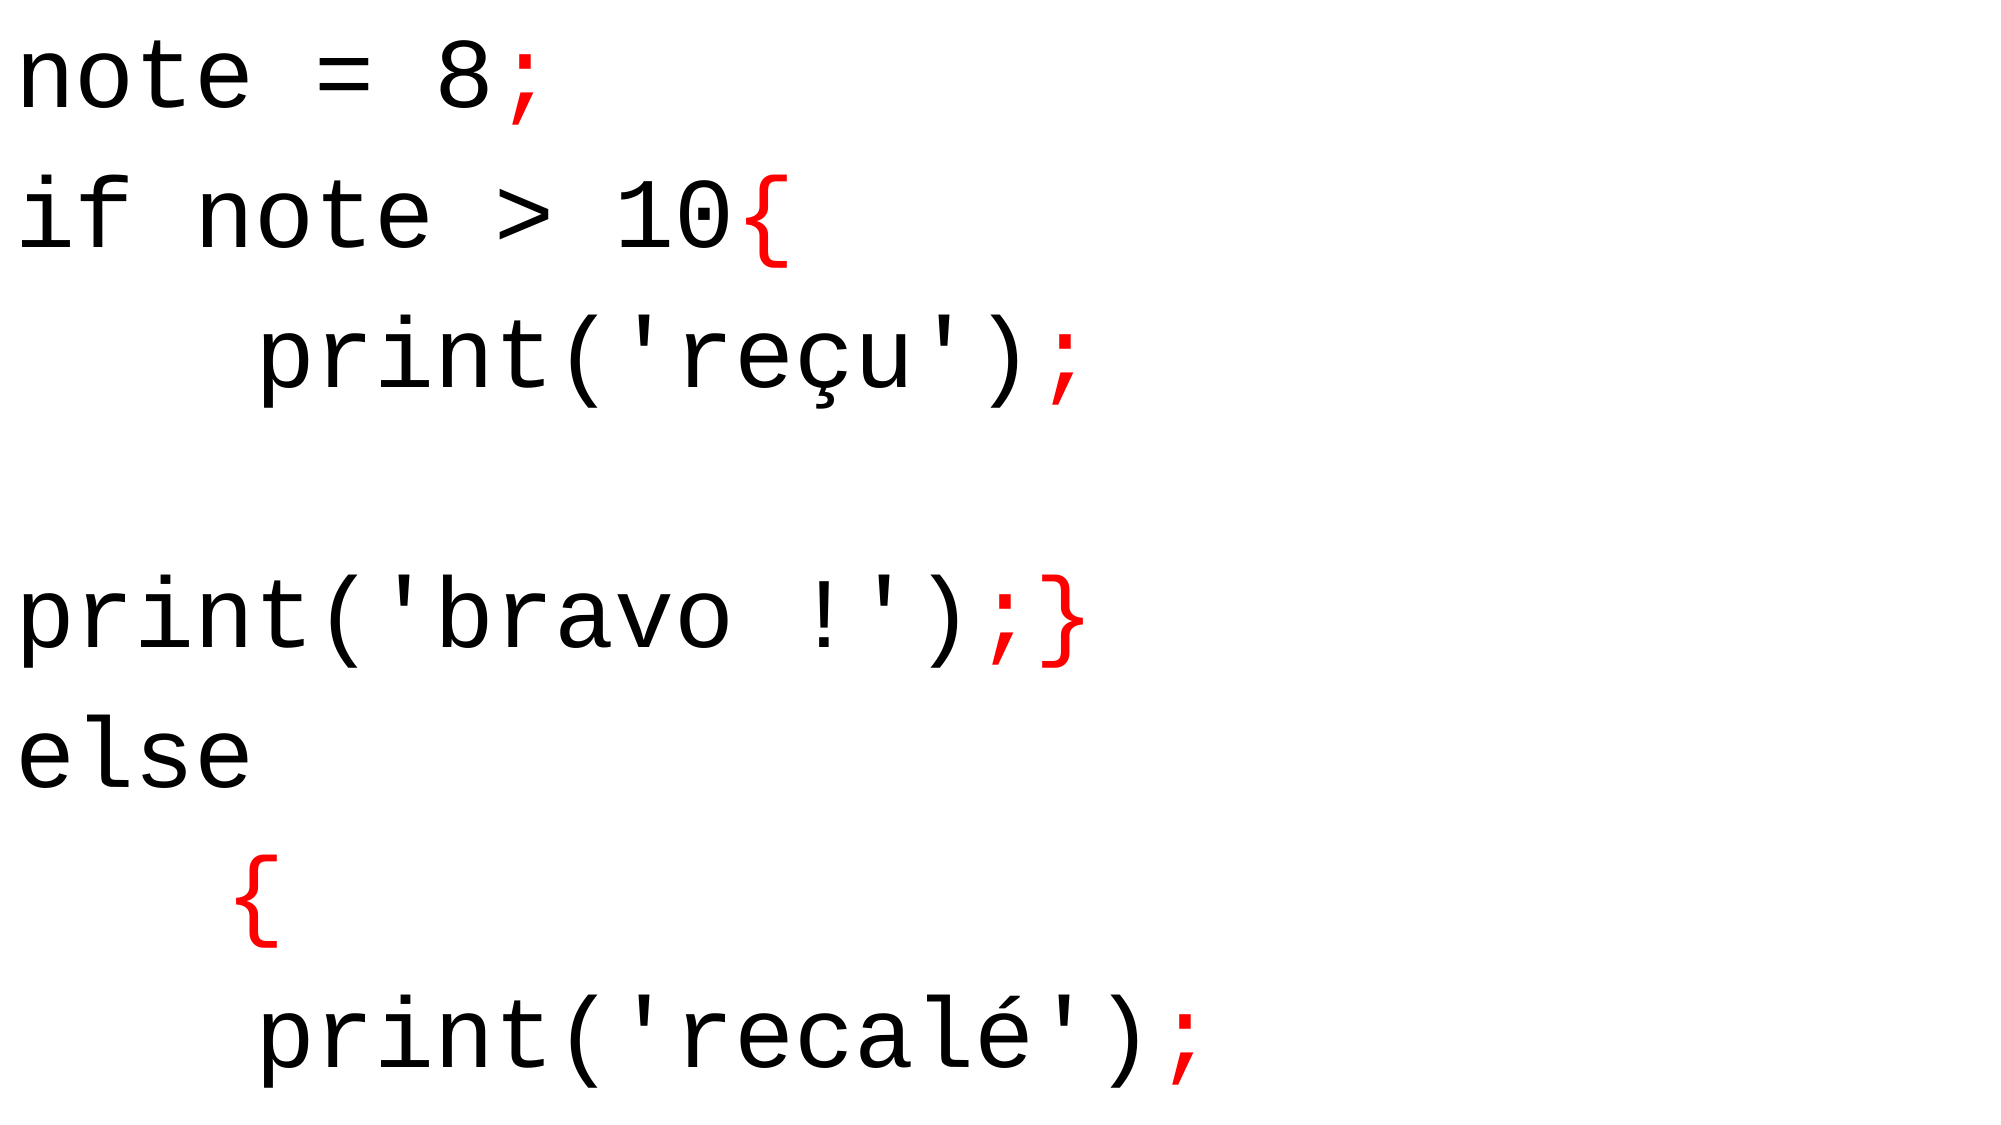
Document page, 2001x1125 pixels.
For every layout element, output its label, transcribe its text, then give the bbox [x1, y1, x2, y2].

list note = 8; if note > 10{ print('reçu'); print('bravo !');} else { print('recalé'); } [0, 0, 1350, 876]
